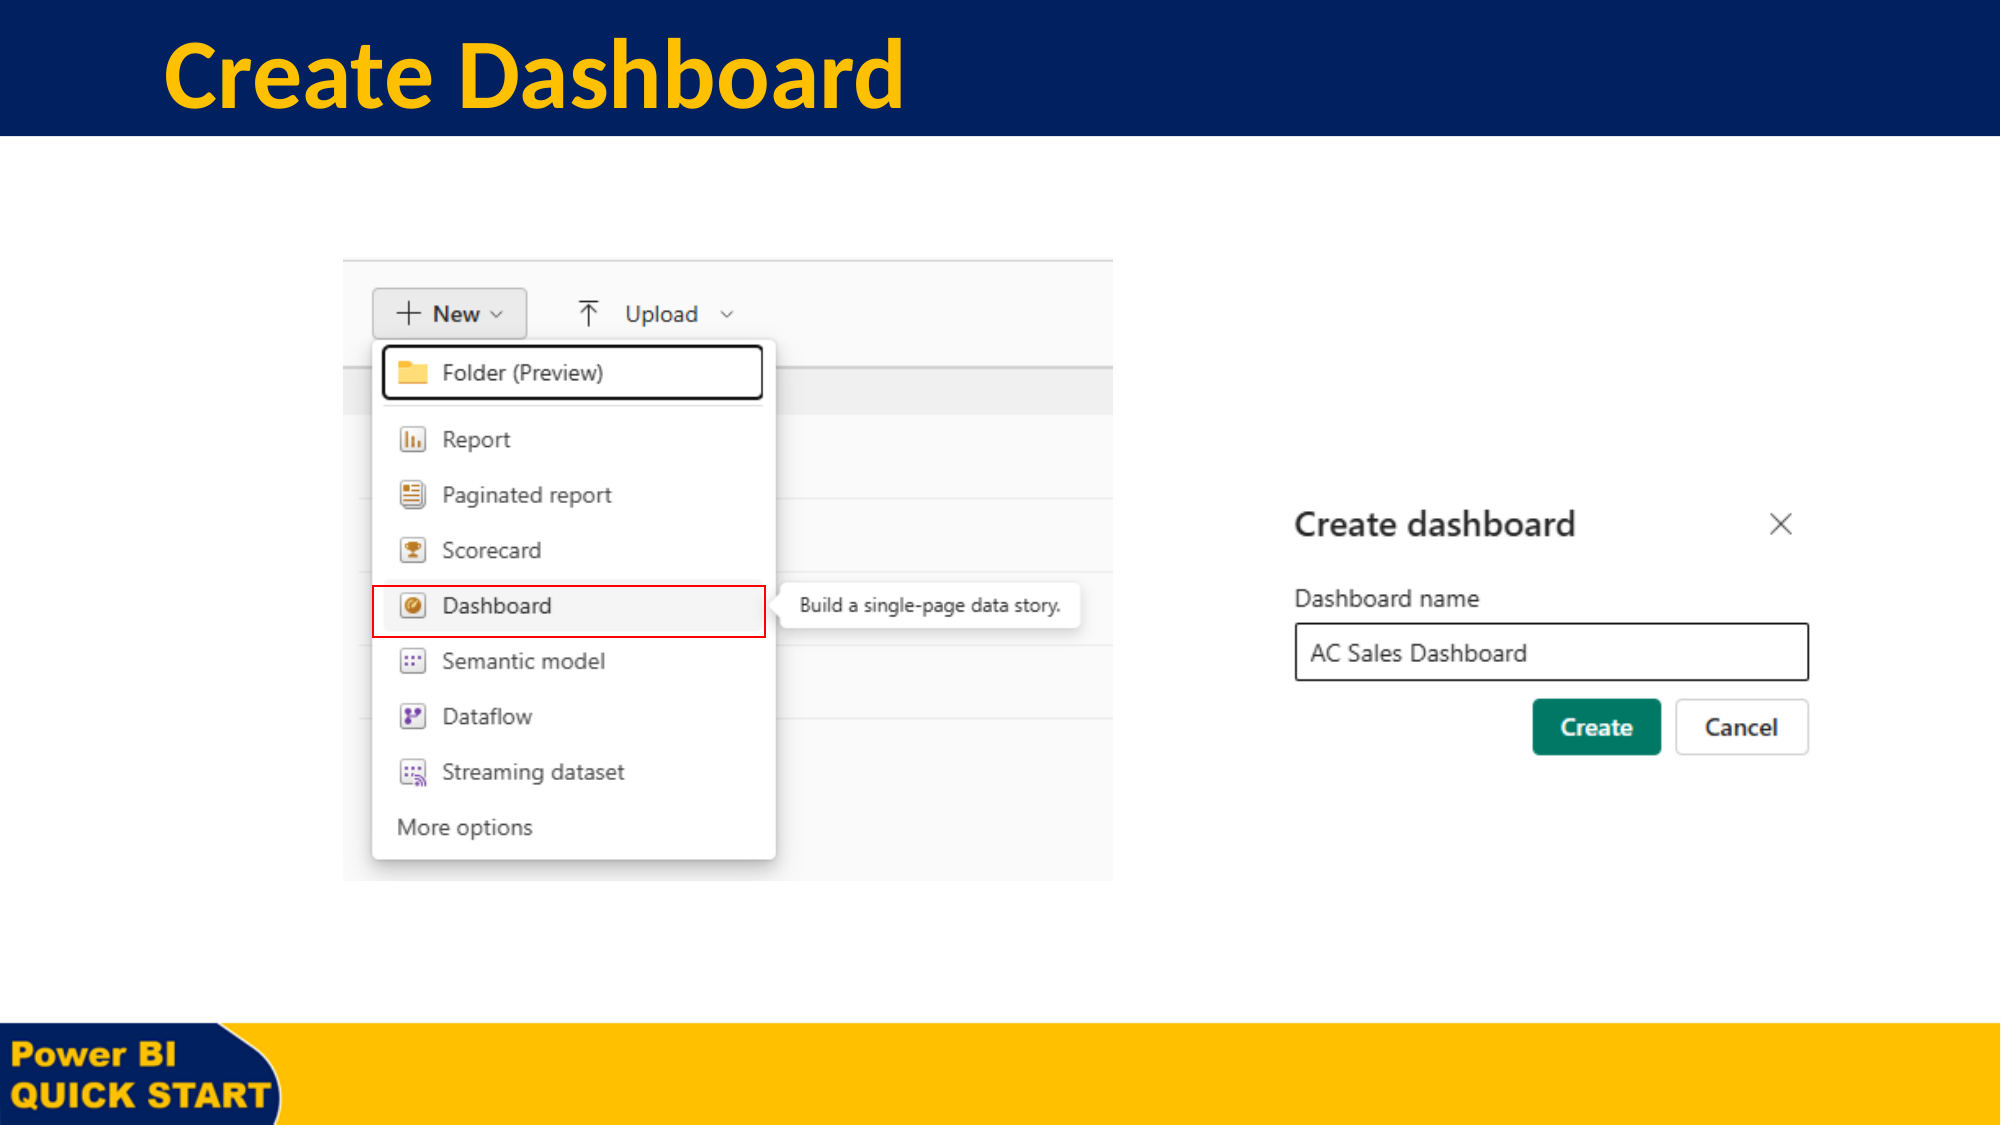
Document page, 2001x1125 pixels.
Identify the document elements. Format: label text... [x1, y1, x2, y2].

text_box Create Dashboard [0, 0, 2000, 137]
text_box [343, 257, 1113, 881]
picture [0, 0, 2001, 1125]
